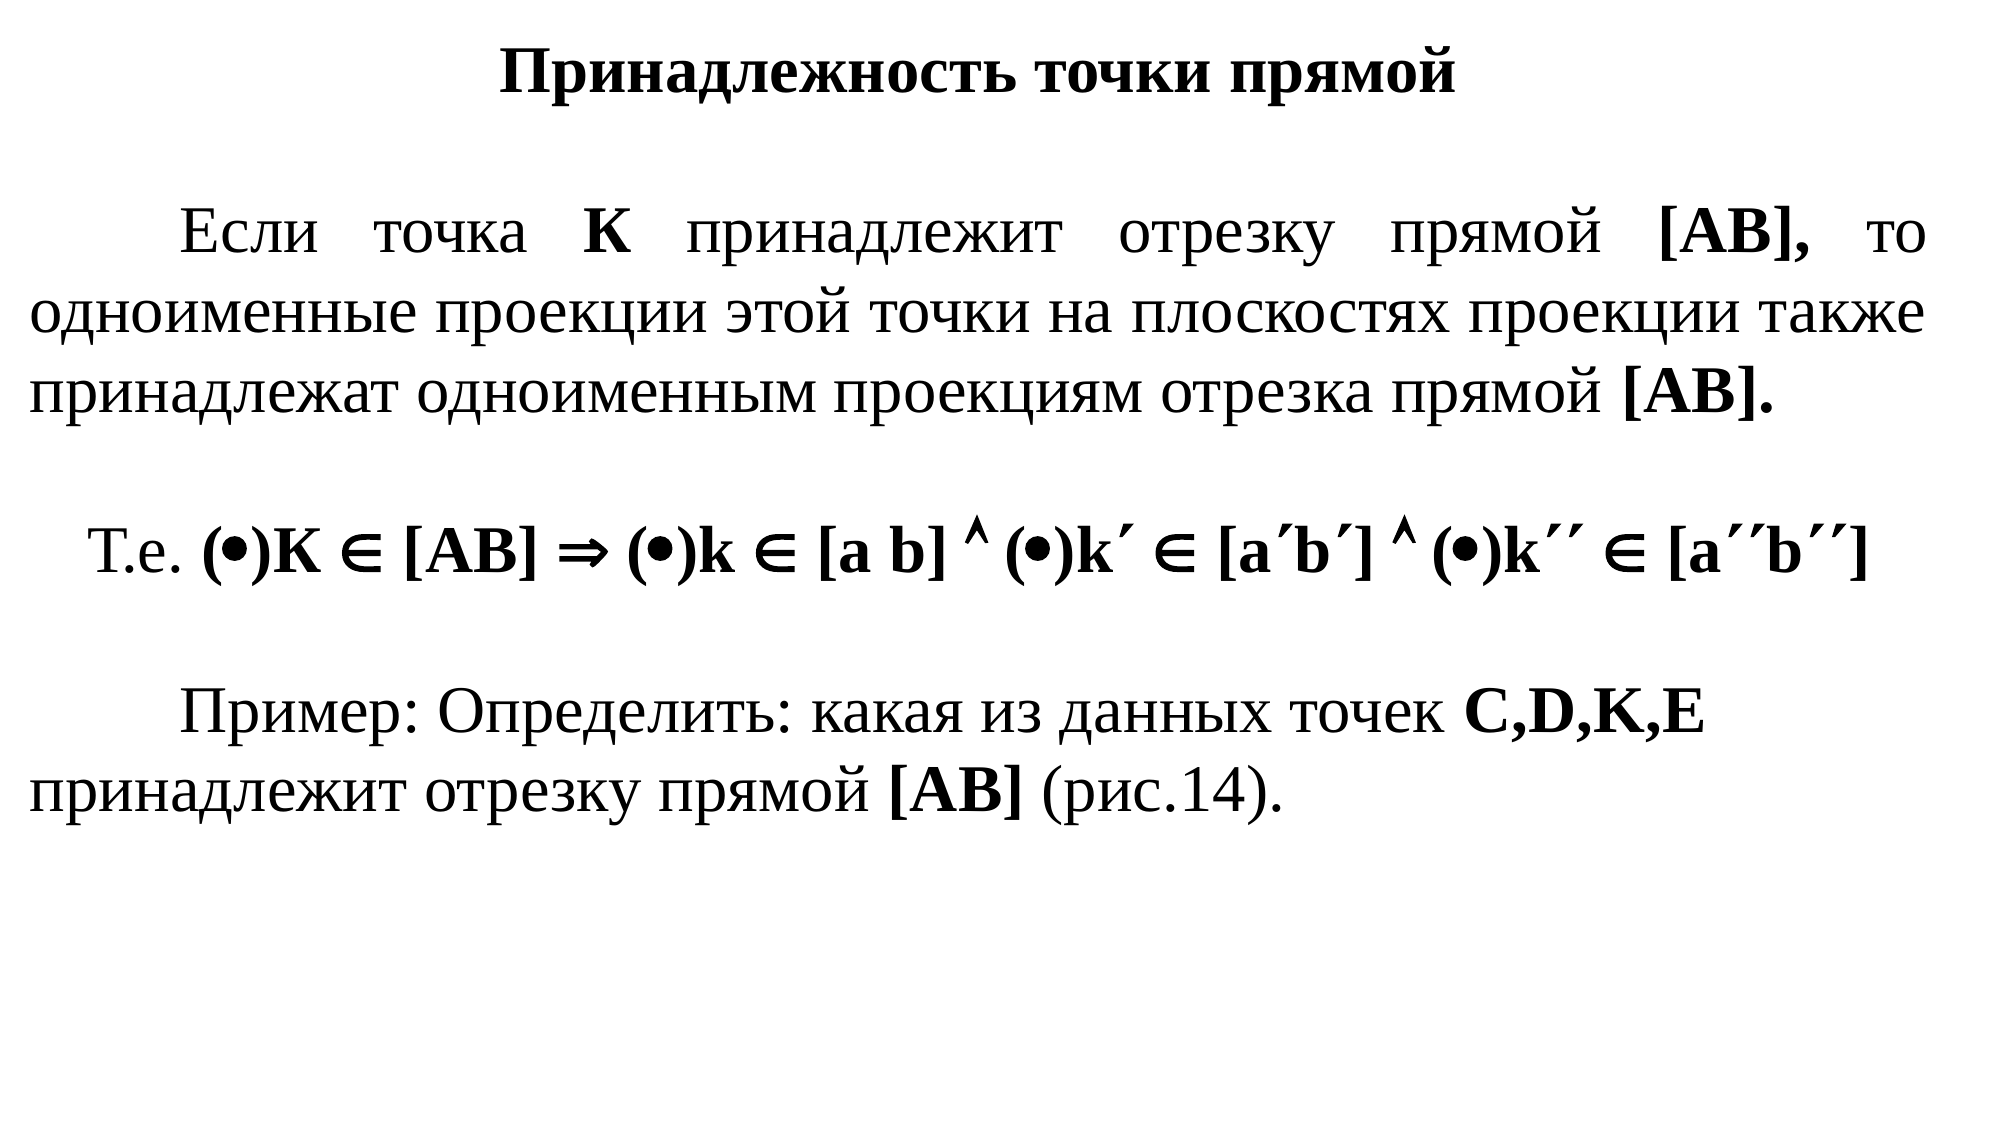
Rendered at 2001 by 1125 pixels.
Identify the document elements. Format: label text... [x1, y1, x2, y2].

text_box Принадлежность точки прямой Если точка К принадлежит отрезку прямой [AB], то одноименные проекции этой точки на плоскостях проекции также принадлежат одноименным проекциям отрезка прямой [AB]. Т.е. ()К  [АВ]  ()k  [a b]  ()k  [ab]  ()k  [ab] Пример: Определить: какая из данных точек C,D,K,E принадлежит отрезку прямой [AB] (рис.14). [15, 18, 1943, 833]
